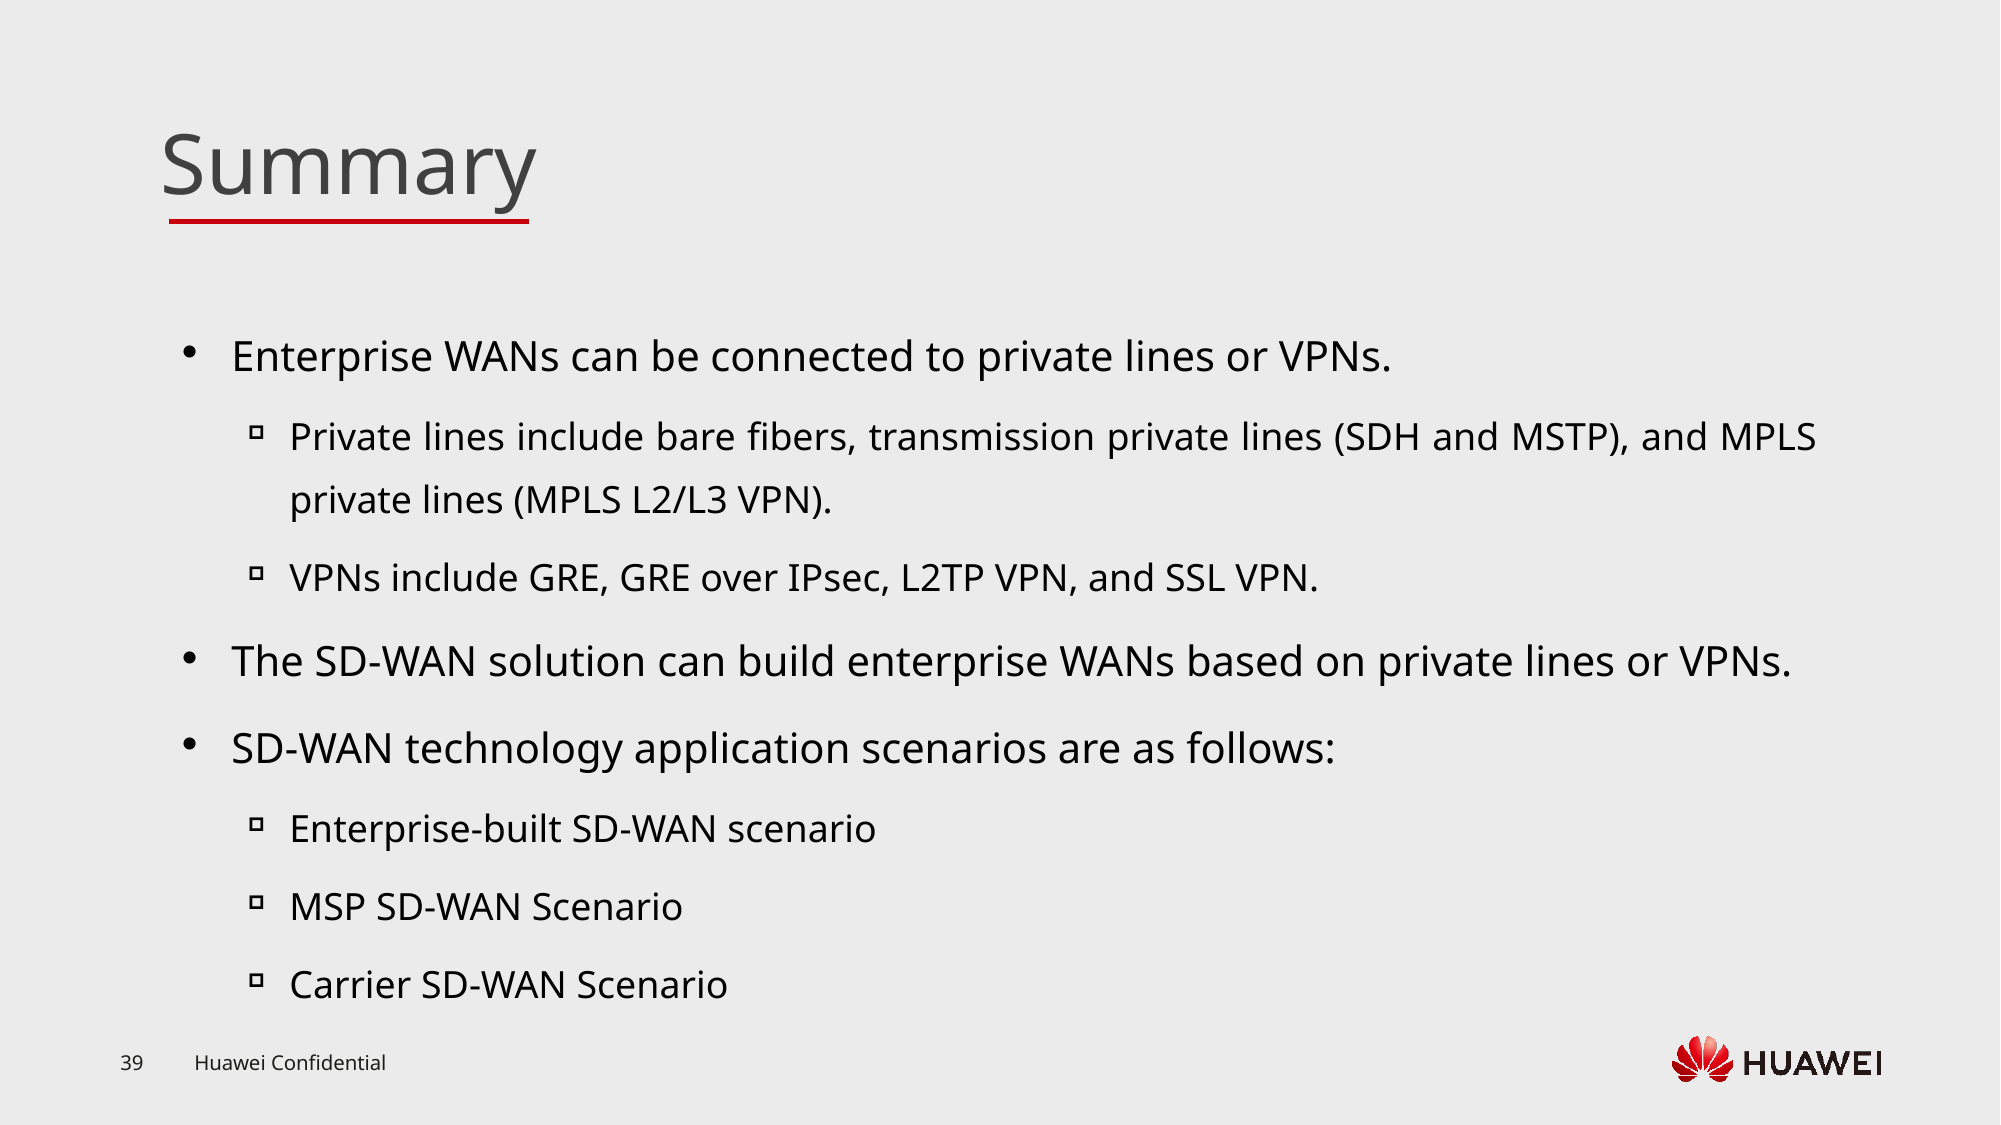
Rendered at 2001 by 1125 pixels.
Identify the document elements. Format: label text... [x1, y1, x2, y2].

picture [1672, 1036, 1881, 1082]
list Enterprise WANs can be connected to private lines or VPNs. Private lines include bare fibers, transmission private lines (SDH and MSTP), and MPLS private lines (MPLS L2/L3 VPN). VPNs include GRE, GRE over IPsec, L2TP VPN, and SSL VPN. The SD-WAN solution can build enterprise WANs based on private lines or VPNs. SD-WAN technology application scenarios are as follows: Enterprise-built SD-WAN scenario MSP SD-WAN Scenario Carrier SD-WAN Scenario [167, 302, 1833, 973]
